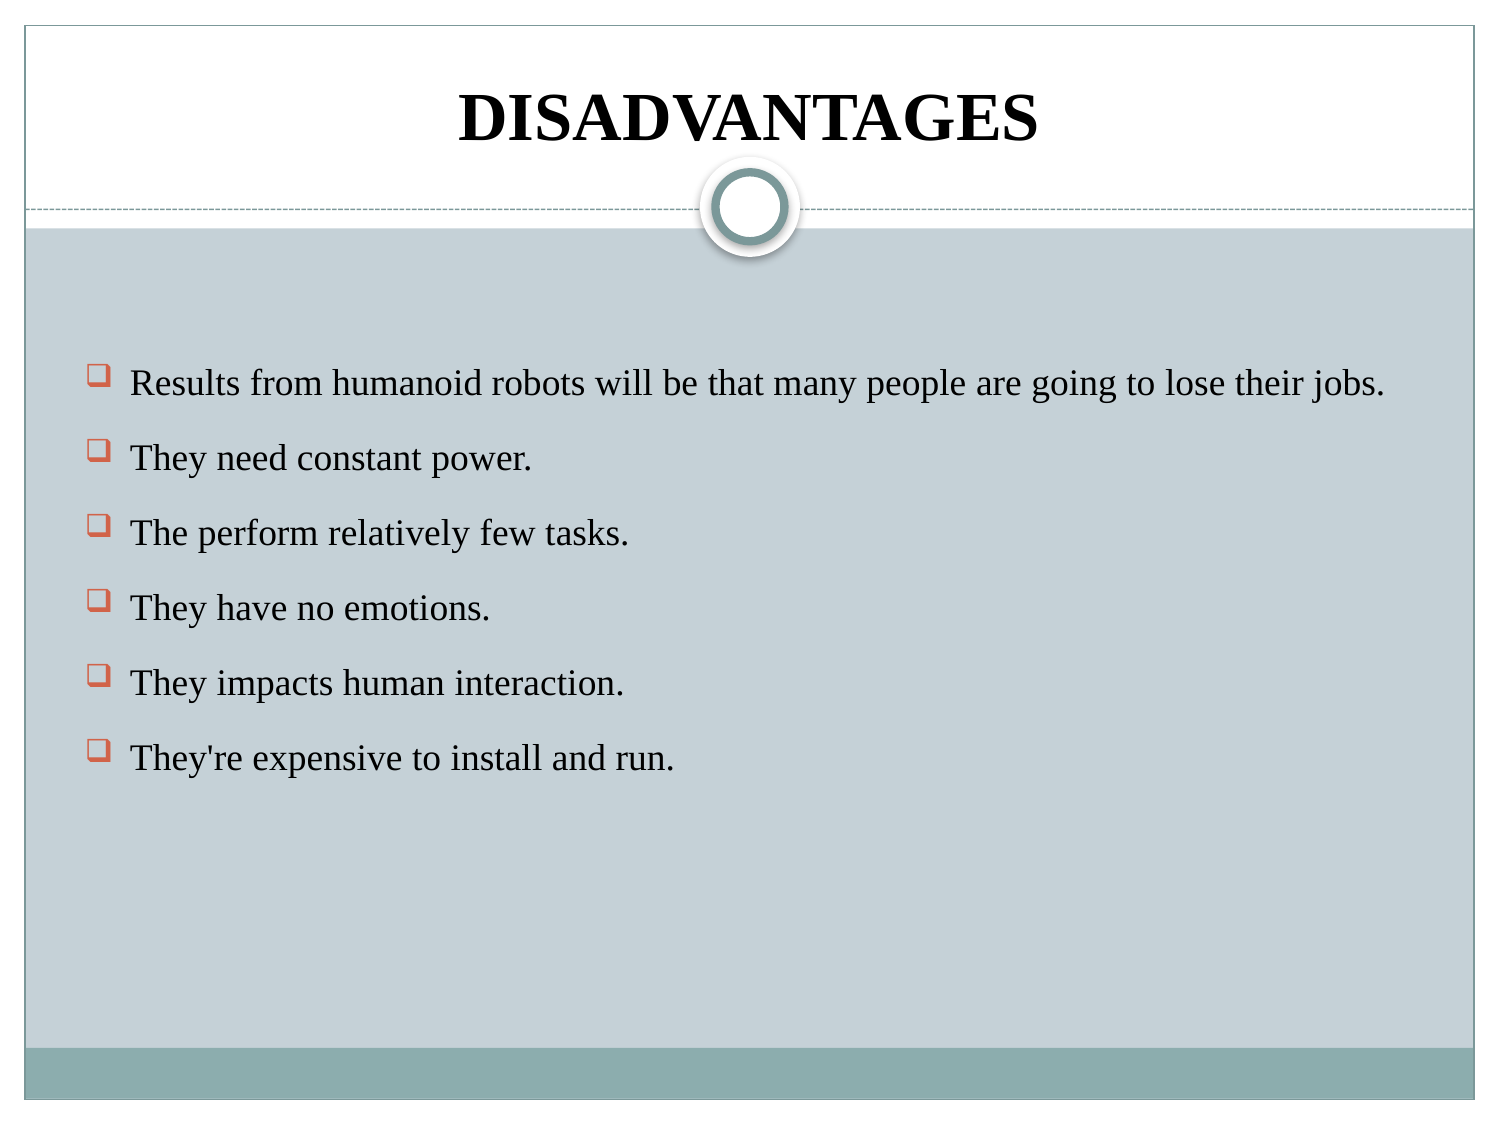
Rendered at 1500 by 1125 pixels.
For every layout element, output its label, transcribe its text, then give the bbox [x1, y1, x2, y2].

list Results from humanoid robots will be that many people are going to lose their jobs. They need constant power. The perform relatively few tasks. They have no emotions. They impacts human interaction. They're expensive to install and run. [70, 328, 1466, 1079]
title DISADVANTAGES [49, 37, 1450, 162]
